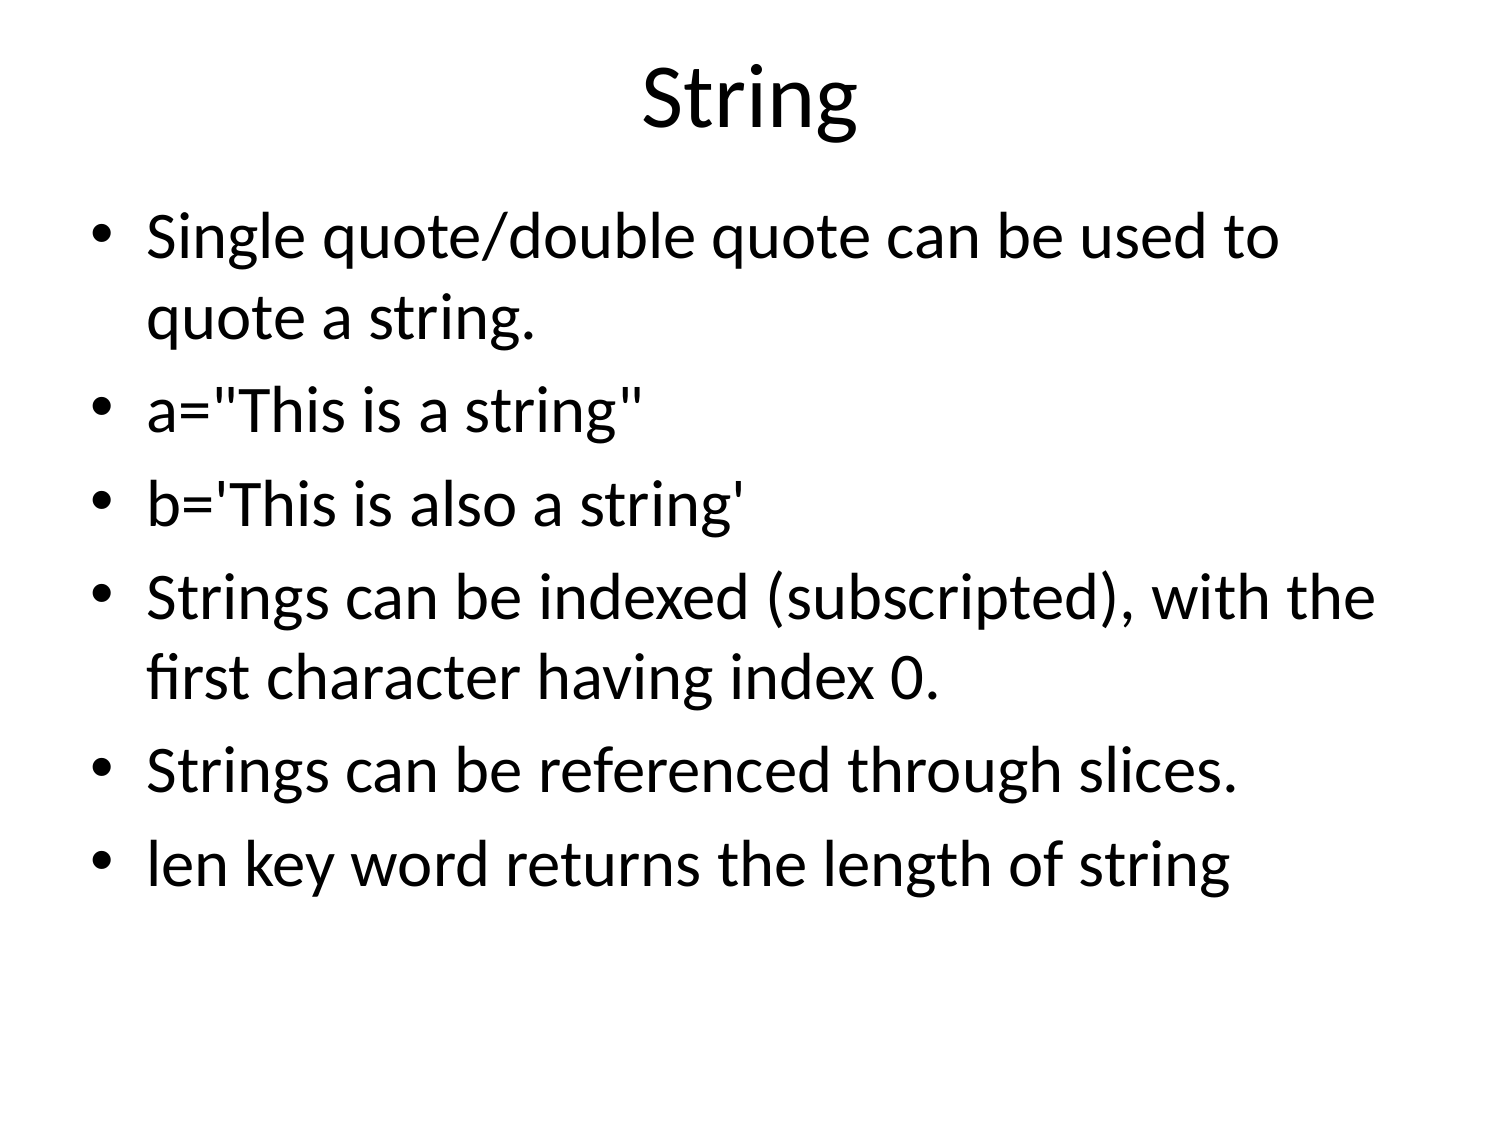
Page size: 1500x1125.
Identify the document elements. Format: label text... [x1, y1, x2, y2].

title String [75, 0, 1425, 184]
list Single quote/double quote can be used to quote a string. a="This is a string" b='This is also a string' Strings can be indexed (subscripted), with the first character having index 0. Strings can be referenced through slices. len key word returns the length of string [75, 184, 1425, 1045]
